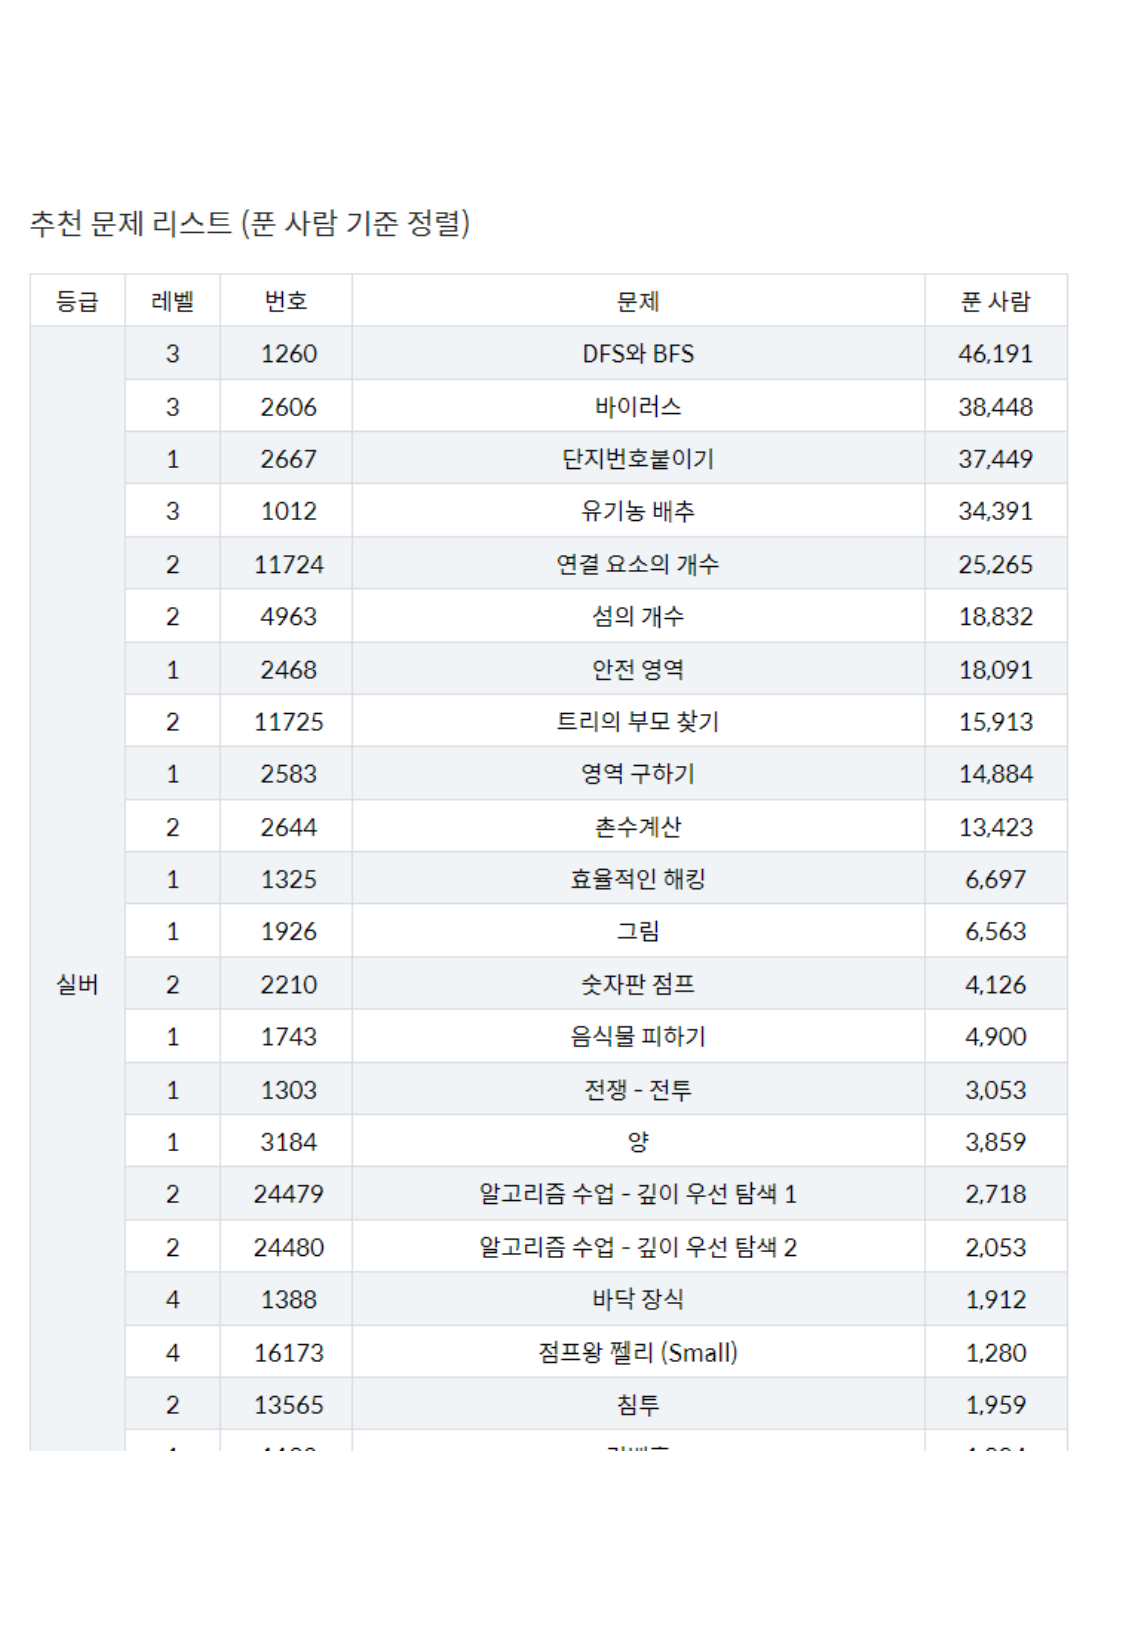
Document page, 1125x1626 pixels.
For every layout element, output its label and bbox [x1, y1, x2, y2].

picture [0, 174, 1125, 1451]
